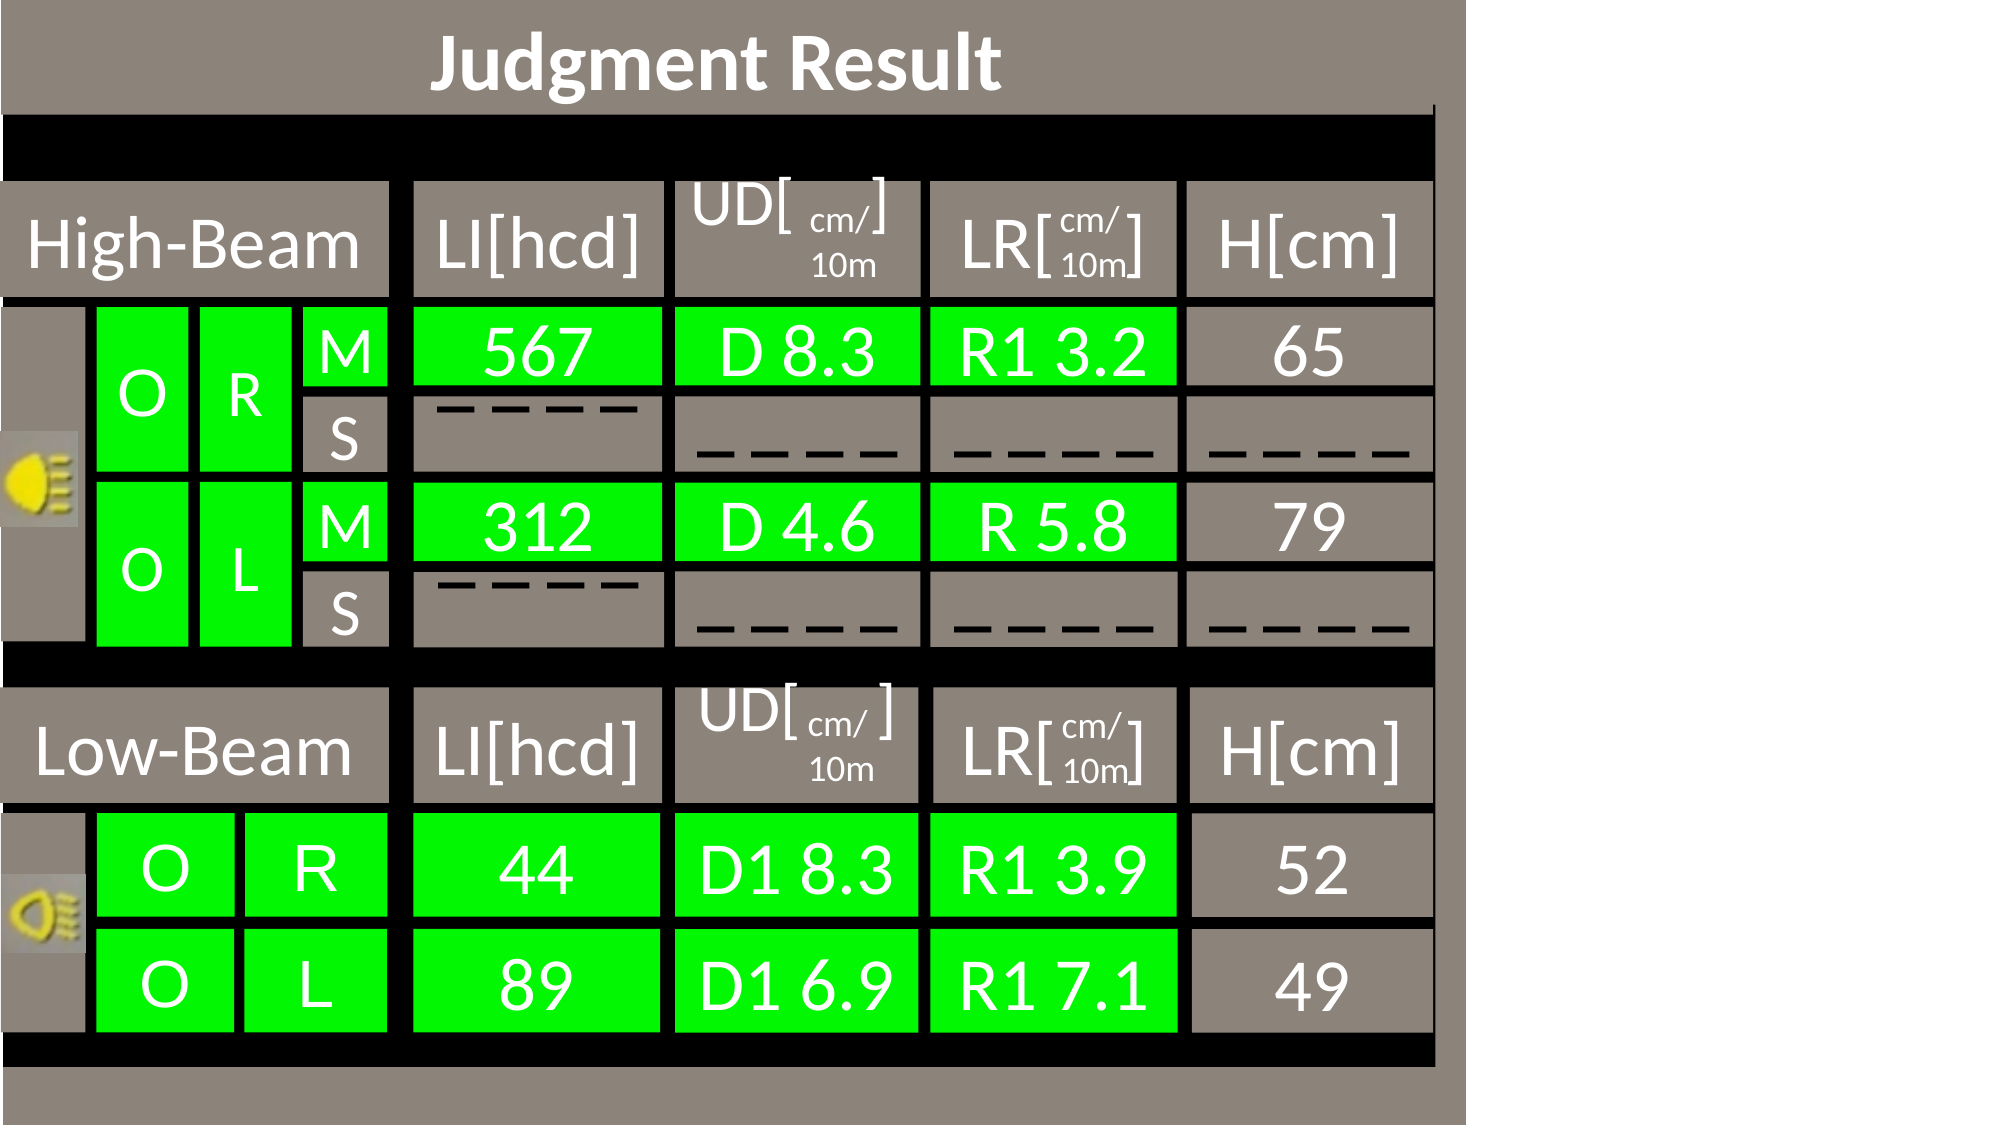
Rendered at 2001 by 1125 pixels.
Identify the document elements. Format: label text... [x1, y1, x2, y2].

text_box LI[hcd] [413, 180, 665, 298]
text_box 44 [412, 812, 661, 918]
text_box 89 [412, 928, 661, 1033]
text_box [2, 103, 1436, 1068]
text_box R [199, 306, 293, 473]
text_box R1 3.2 [929, 306, 1178, 386]
text_box H[cm] [1186, 180, 1434, 298]
text_box UD[ ] [674, 686, 919, 804]
text_box 65 [1186, 306, 1434, 386]
text_box O [95, 928, 235, 1033]
text_box cm/10m [794, 187, 901, 293]
text_box R1 3.9 [929, 812, 1178, 918]
text_box L [243, 928, 388, 1033]
text_box M [302, 306, 388, 387]
text_box _ _ _ _ [929, 571, 1179, 648]
text_box O [96, 481, 189, 648]
picture [1, 874, 86, 953]
text_box cm/10m [1046, 693, 1154, 799]
text_box _ _ _ _ [1186, 570, 1434, 648]
text_box M [302, 481, 388, 562]
text_box 49 [1191, 928, 1434, 1034]
text_box R 5.8 [929, 482, 1178, 562]
text_box _ _ _ _ [1186, 395, 1434, 473]
text_box 567 [413, 306, 663, 386]
text_box Judgment Result [1, 0, 1433, 115]
text_box D 4.6 [674, 482, 921, 562]
text_box D 8.3 [674, 306, 921, 386]
text_box _ _ _ _ [929, 396, 1179, 473]
text_box _ _ _ _ [412, 571, 665, 648]
text_box LI[hcd] [413, 686, 663, 804]
text_box R1 7.1 [929, 928, 1179, 1034]
text_box LR[ ] [932, 686, 1178, 804]
text_box D1 6.9 [674, 928, 919, 1034]
text_box H[cm] [1189, 686, 1434, 804]
text_box UD[ ] [674, 180, 922, 298]
text_box R [244, 812, 388, 918]
text_box _ _ _ _ [674, 570, 921, 648]
text_box S [302, 396, 388, 473]
text_box D1 8.3 [674, 812, 919, 918]
text_box O [96, 812, 236, 918]
text_box LR[ ] [929, 180, 1178, 298]
text_box O [96, 306, 189, 473]
text_box [2, 0, 1467, 1125]
text_box L [199, 481, 293, 648]
text_box _ _ _ _ [674, 395, 921, 473]
picture [0, 431, 78, 527]
text_box Low-Beam [0, 686, 390, 804]
text_box S [302, 570, 390, 648]
text_box [0, 306, 86, 642]
text_box 52 [1191, 812, 1434, 918]
text_box [0, 812, 86, 1033]
text_box High-Beam [0, 180, 390, 298]
text_box cm/10m [792, 691, 899, 797]
text_box cm/10m [1044, 187, 1151, 293]
text_box 79 [1186, 482, 1434, 562]
text_box _ _ _ _ [413, 395, 663, 473]
text_box 312 [413, 482, 663, 562]
